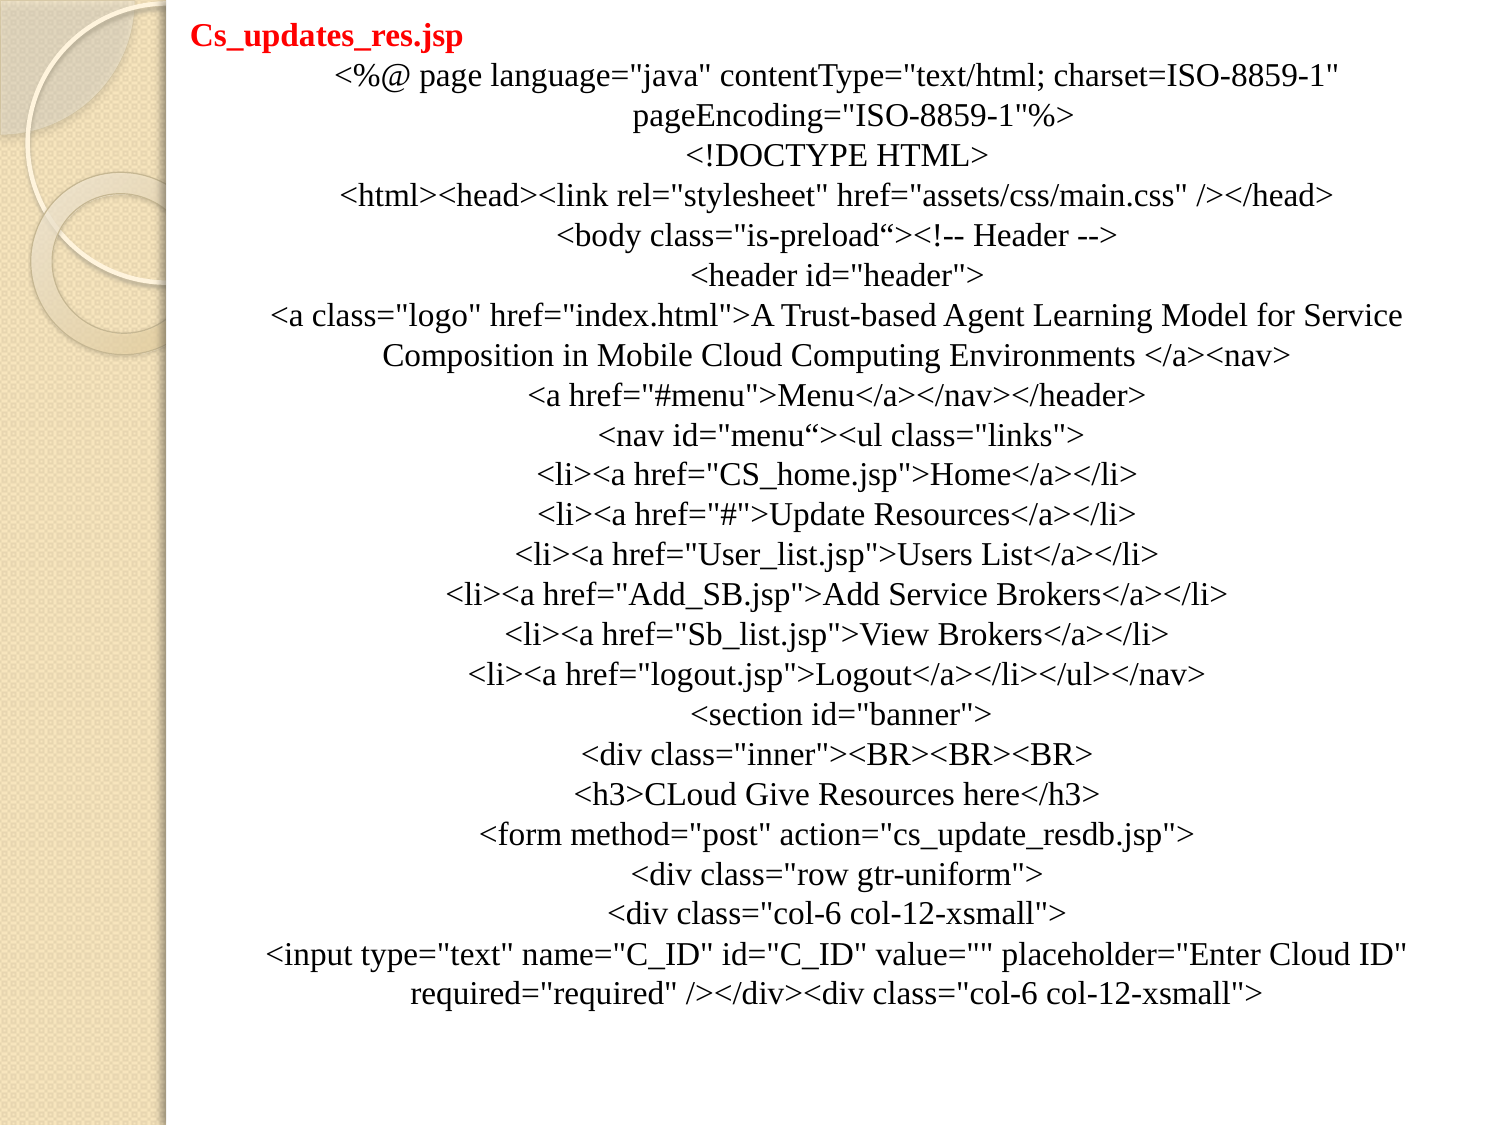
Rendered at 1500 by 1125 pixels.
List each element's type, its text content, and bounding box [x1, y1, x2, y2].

text_box Cs_updates_res.jsp <%@ page language="java" contentType="text/html; charset=ISO-8859-1" pageEncoding="ISO-8859-1"%> <!DOCTYPE HTML> <html><head><link rel="stylesheet" href="assets/css/main.css" /></head> <body class="is-preload“><!-- Header --> <header id="header"> <a class="logo" href="index.html">A Trust-based Agent Learning Model for Service Composition in Mobile Cloud Computing Environments </a><nav> <a href="#menu">Menu</a></nav></header> <nav id="menu“><ul class="links"> <li><a href="CS_home.jsp">Home</a></li> <li><a href="#">Update Resources</a></li> <li><a href="User_list.jsp">Users List</a></li> <li><a href="Add_SB.jsp">Add Service Brokers</a></li> <li><a href="Sb_list.jsp">View Brokers</a></li> <li><a href="logout.jsp">Logout</a></li></ul></nav> <section id="banner"> <div class="inner"><BR><BR><BR> <h3>CLoud Give Resources here</h3> <form method="post" action="cs_update_resdb.jsp"> <div class="row gtr-uniform"> <div class="col-6 col-12-xsmall"> <input type="text" name="C_ID" id="C_ID" value="" placeholder="Enter Cloud ID" required="required" /></div><div class="col-6 col-12-xsmall"> [174, 5, 1500, 1019]
